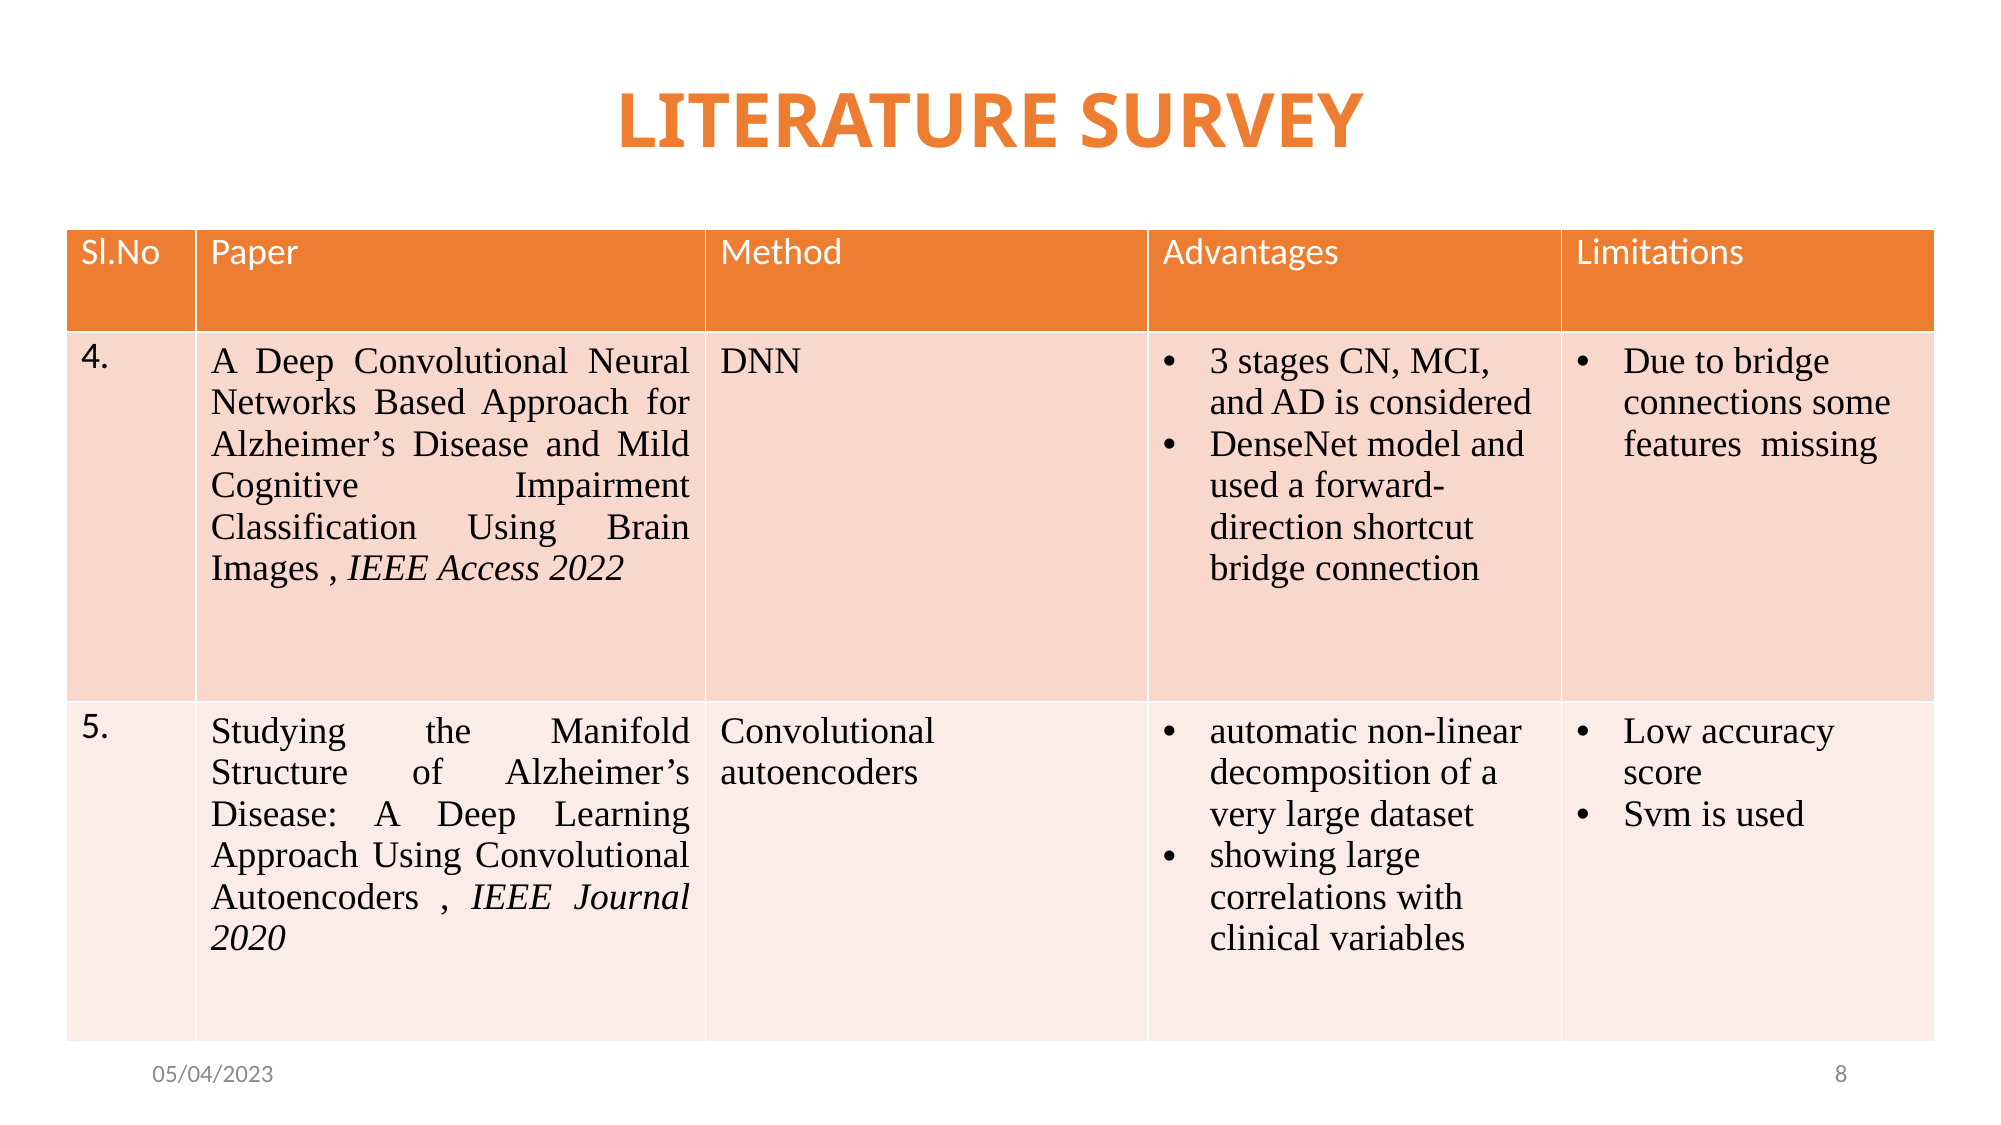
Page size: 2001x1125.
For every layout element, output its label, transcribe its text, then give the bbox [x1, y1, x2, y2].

table_cell Studying the Manifold Structure of Alzheimer’s Disease: A Deep Learning Approach Using Convolutional Autoencoders , IEEE Journal 2020 [197, 703, 705, 1041]
table_header Advantages [1149, 230, 1561, 331]
table_cell A Deep Convolutional Neural Networks Based Approach for Alzheimer’s Disease and Mild Cognitive Impairment Classification Using Brain Images , IEEE Access 2022 [197, 333, 705, 701]
title LITERATURE SURVEY [137, 59, 1863, 228]
table_header Method [706, 230, 1147, 331]
table_cell Low accuracy score Svm is used [1562, 703, 1934, 1041]
slide_number 8 [1412, 1042, 1863, 1103]
table_cell Due to bridge connections some features missing [1562, 333, 1934, 701]
table_header Paper [197, 230, 705, 331]
table_cell Convolutional autoencoders [706, 703, 1147, 1041]
table_cell 4. [67, 333, 195, 701]
table_cell 3 stages CN, MCI, and AD is considered DenseNet model and used a forward-direction shortcut bridge connection [1149, 333, 1561, 701]
table_cell DNN [706, 333, 1147, 701]
table_header Limitations [1562, 230, 1934, 331]
table_cell 5. [67, 703, 195, 1041]
table_header Sl.No [67, 230, 195, 331]
table_cell automatic non-linear decomposition of a very large dataset showing large correlations with clinical variables [1149, 703, 1561, 1041]
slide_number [137, 1042, 588, 1103]
